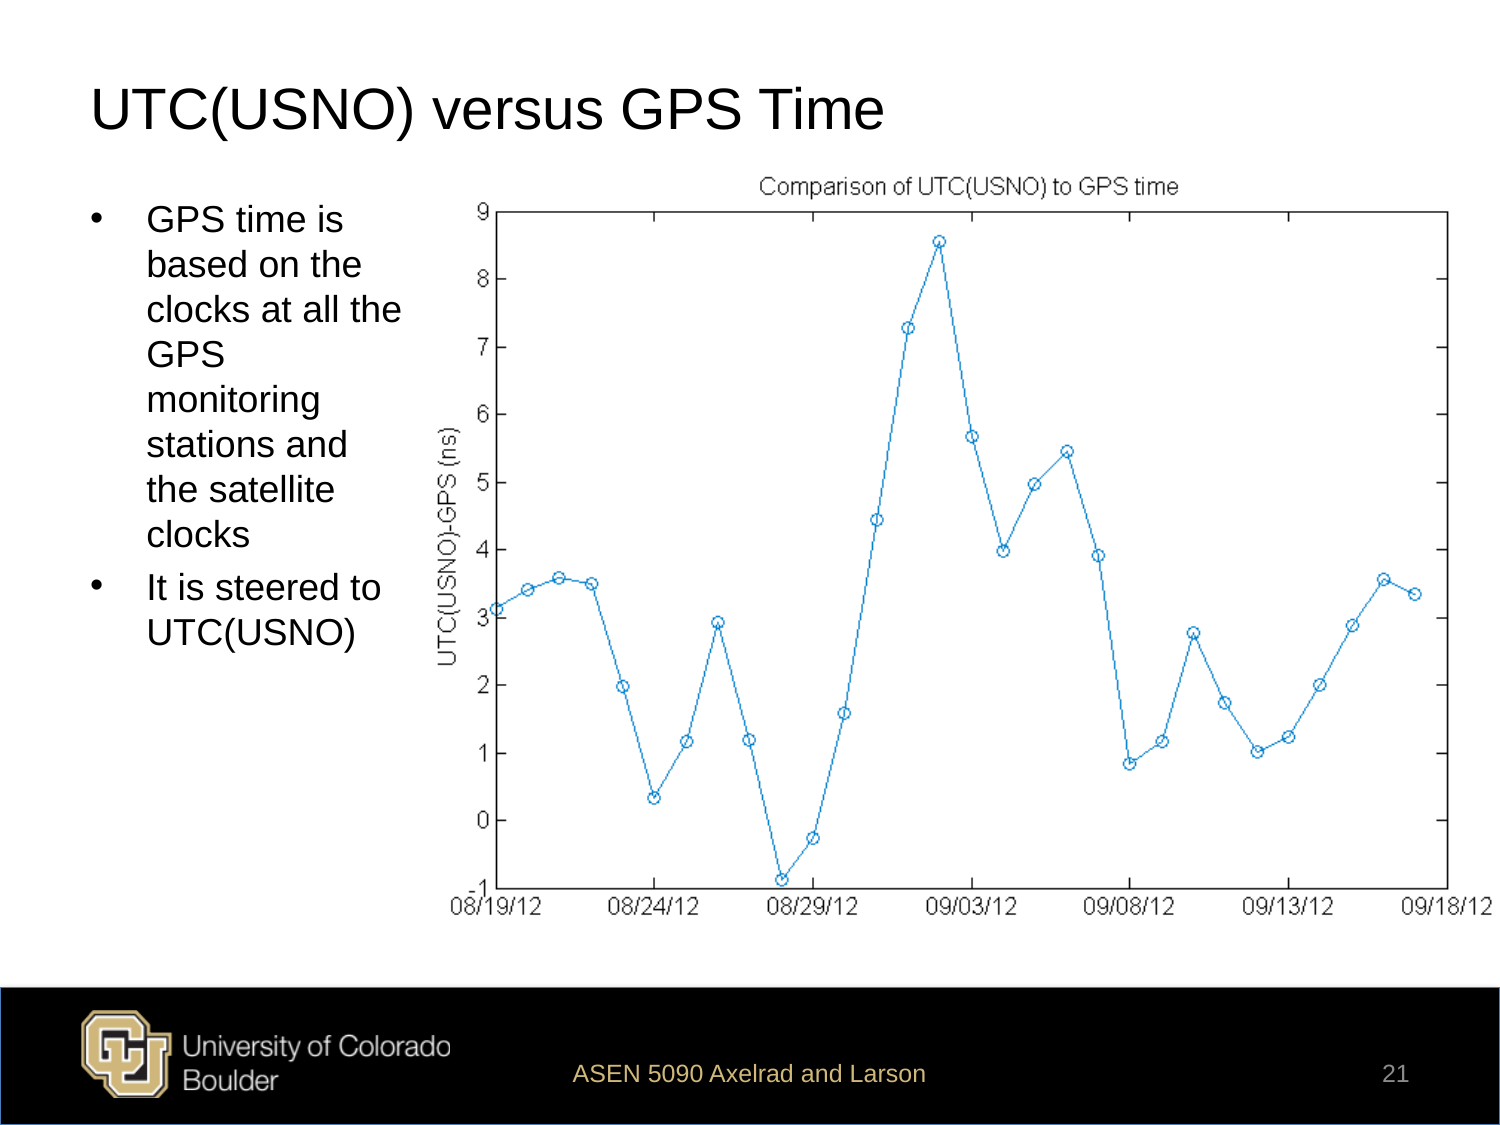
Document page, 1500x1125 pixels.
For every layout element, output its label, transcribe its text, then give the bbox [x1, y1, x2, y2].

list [424, 149, 1500, 979]
slide_number 21 [1074, 1042, 1425, 1103]
text_box GPS time is based on the clocks at all the GPS monitoring stations and the satellite clocks It is steered to UTC(USNO) [75, 187, 419, 963]
title UTC(USNO) versus GPS Time [75, 12, 1425, 187]
footer ASEN 5090 Axelrad and Larson [512, 1042, 988, 1103]
